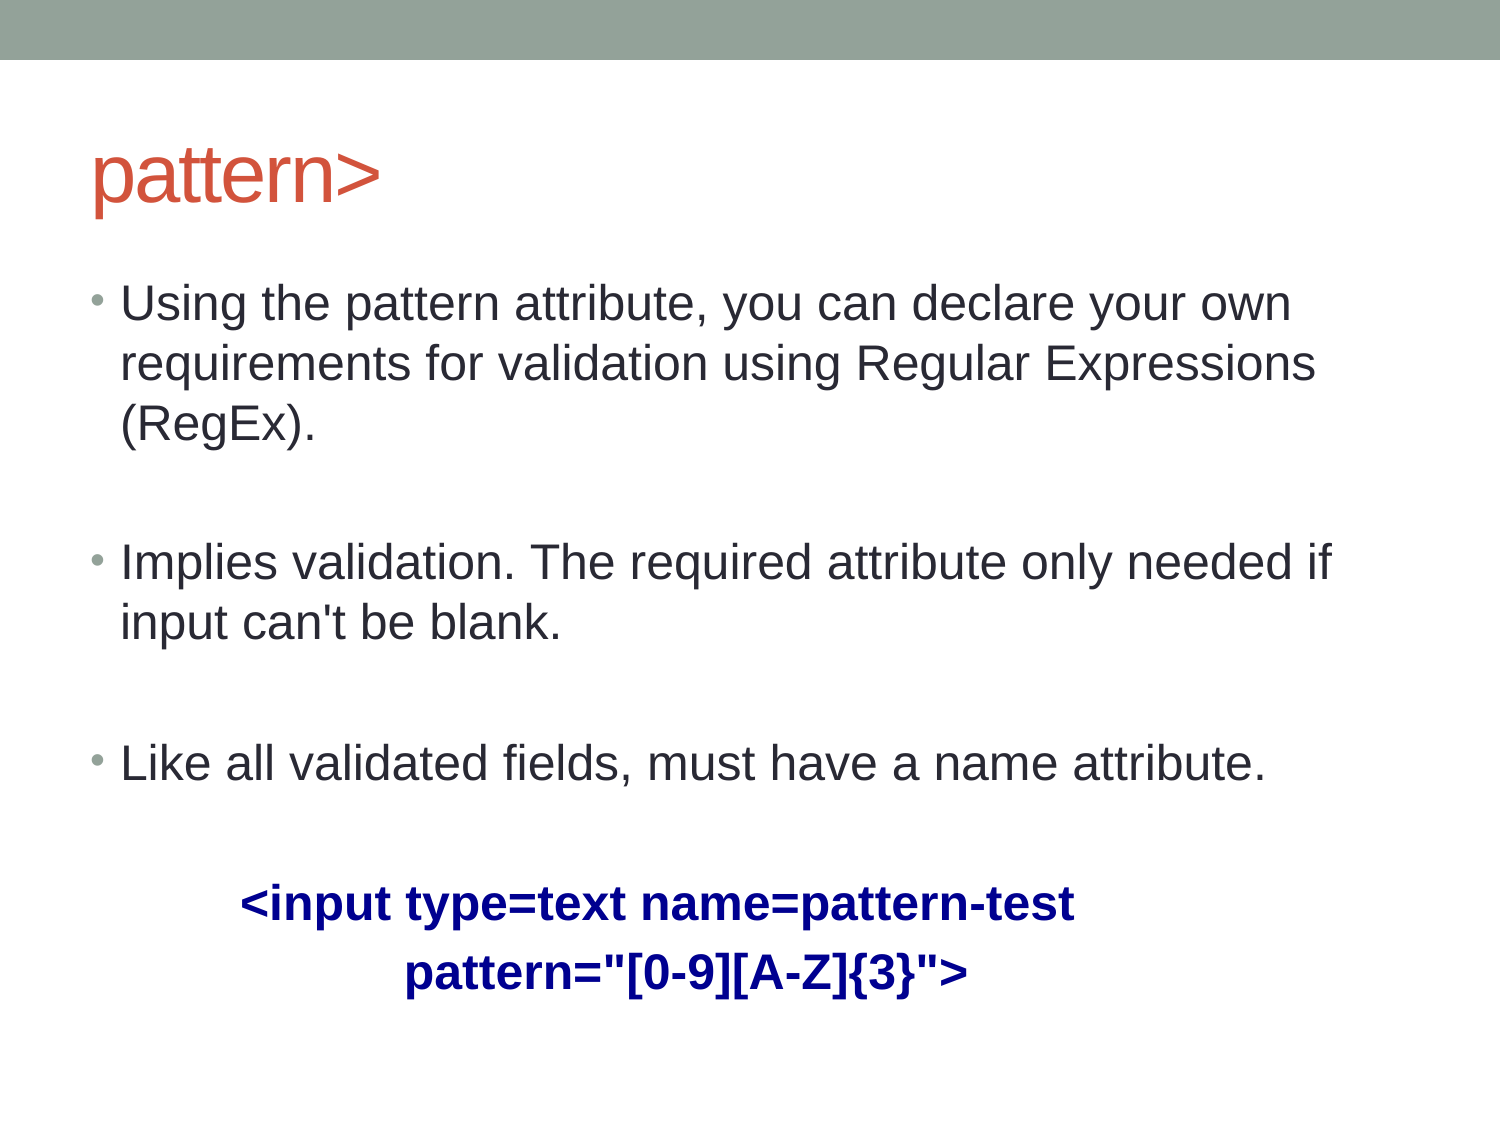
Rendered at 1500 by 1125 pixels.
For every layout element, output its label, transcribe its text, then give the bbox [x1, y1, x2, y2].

title pattern> [75, 87, 1425, 250]
list Using the pattern attribute, you can declare your own requirements for validation using Regular Expressions (RegEx). Implies validation. The required attribute only needed if input can't be blank. Like all validated fields, must have a name attribute. <input type=text name=pattern-test pattern="[0-9][A-Z]{3}"> [75, 262, 1425, 1063]
